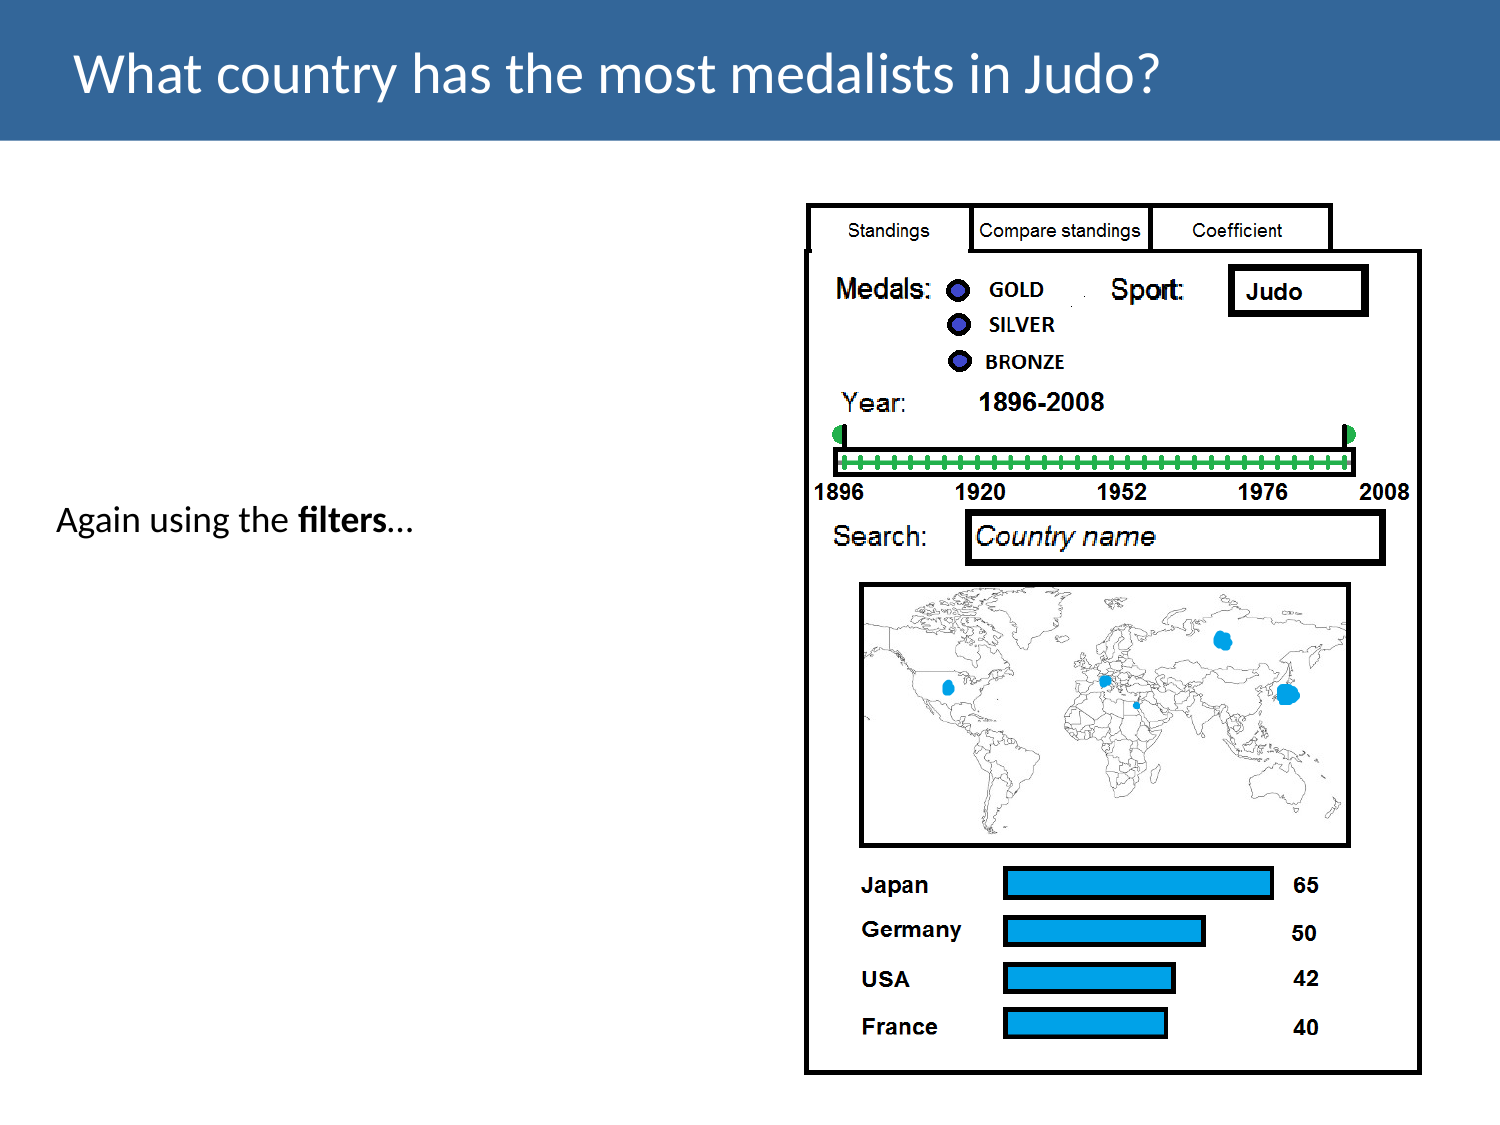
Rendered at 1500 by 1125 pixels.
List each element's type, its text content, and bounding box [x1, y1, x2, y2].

title What country has the most medalists in Judo? [0, 0, 1500, 141]
text_box Again using the filters… [41, 487, 715, 548]
picture [796, 200, 1432, 1087]
